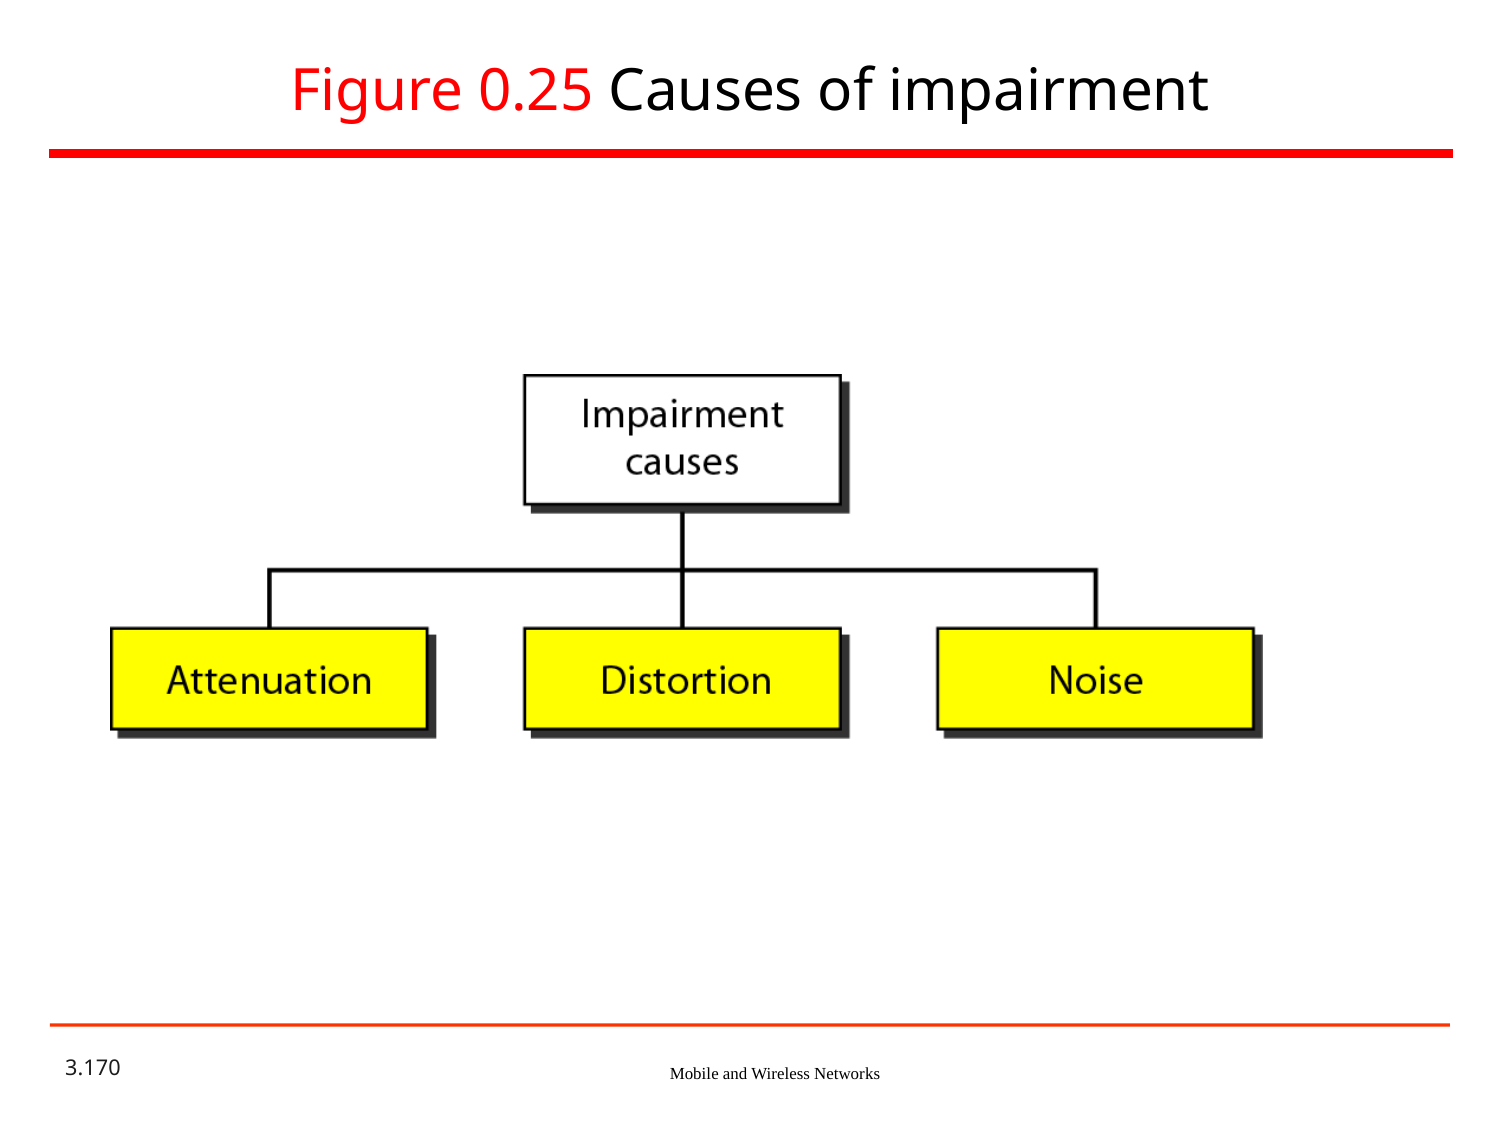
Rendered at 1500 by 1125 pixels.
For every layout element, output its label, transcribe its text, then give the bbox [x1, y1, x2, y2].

title Figure 0.25 Causes of impairment [49, 37, 1451, 138]
picture [110, 374, 1263, 739]
slide_number 3.170 [49, 1037, 363, 1088]
footer Mobile and Wireless Networks [512, 1037, 1038, 1089]
